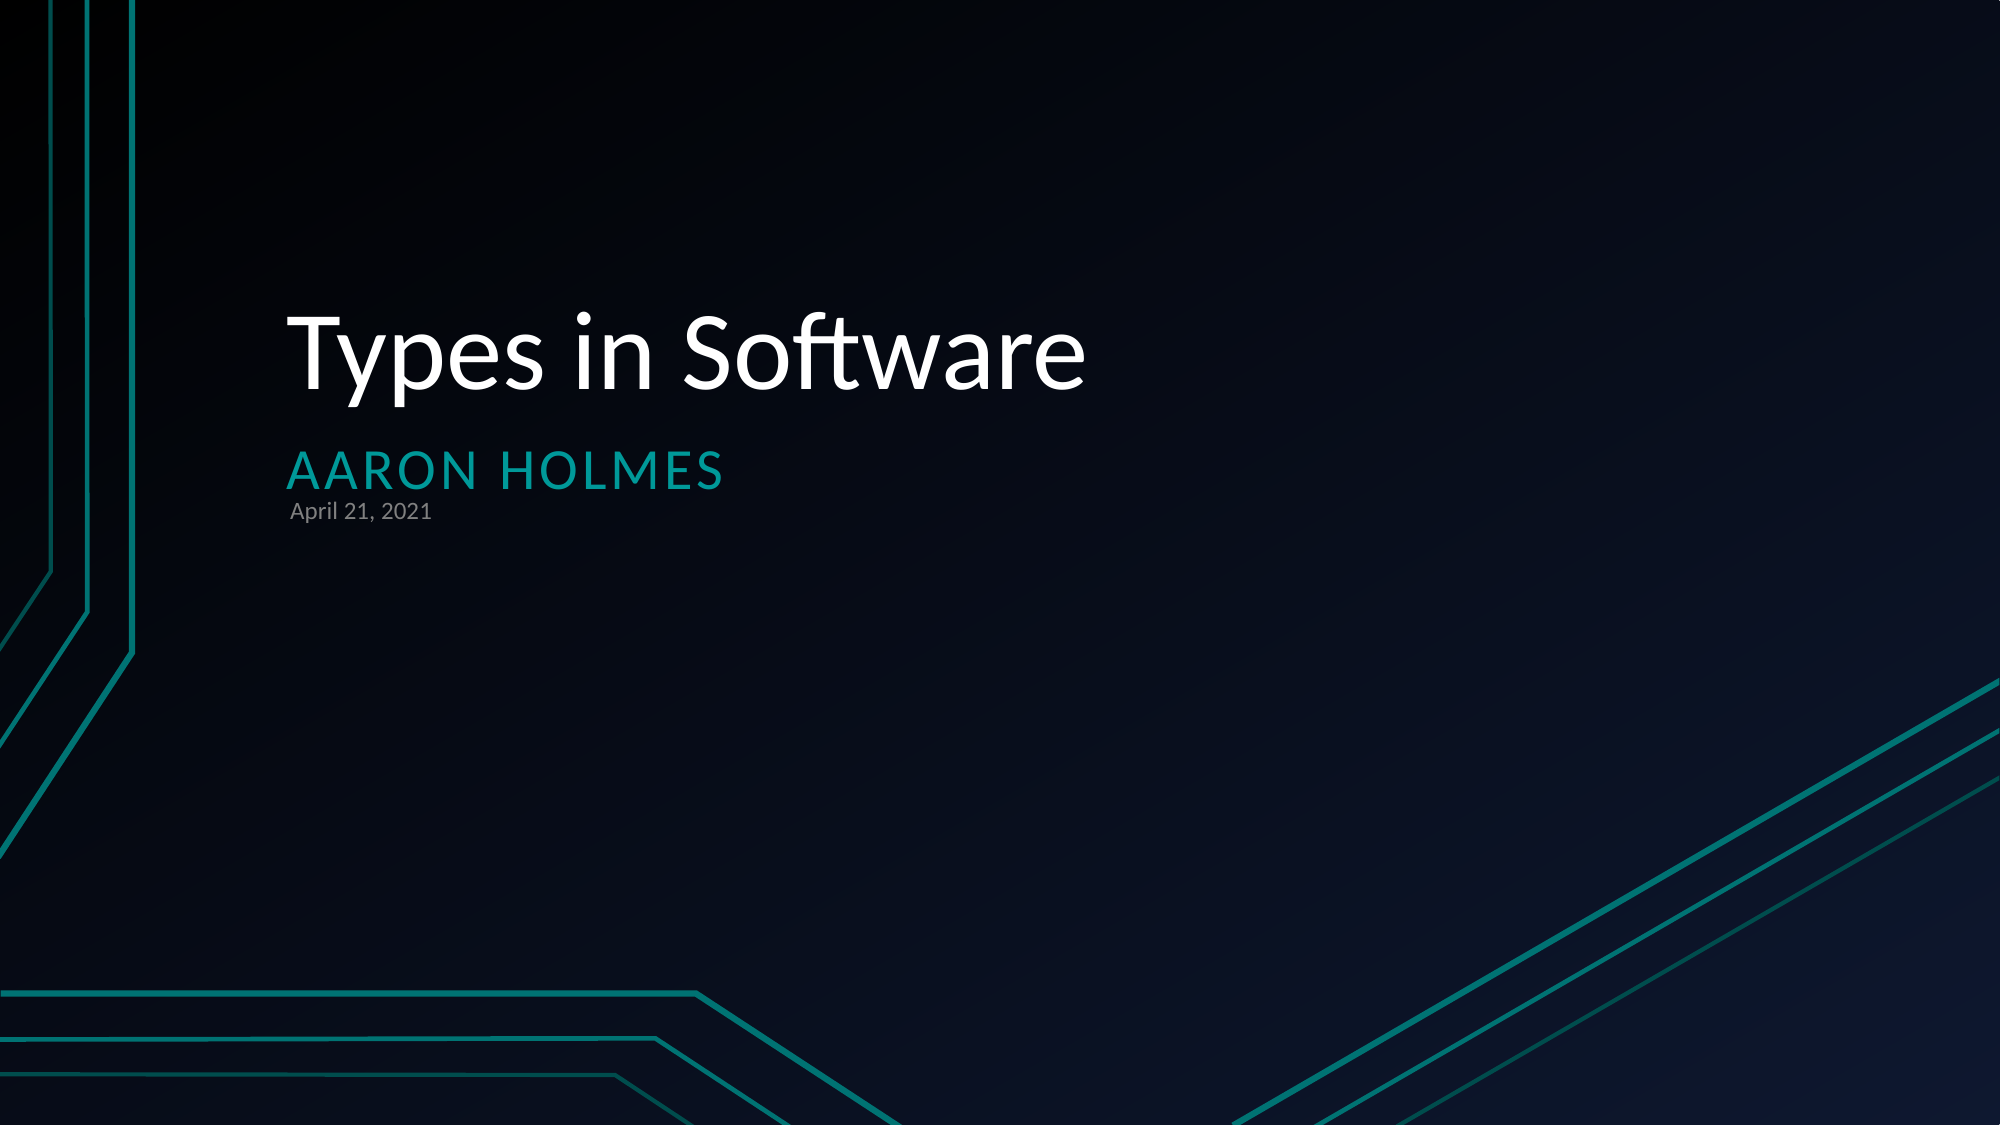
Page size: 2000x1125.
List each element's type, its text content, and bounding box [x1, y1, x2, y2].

text_box April 21, 2021 [275, 487, 448, 533]
title Types in Software [266, 95, 1700, 424]
subtitle Aaron Holmes [266, 429, 1700, 717]
